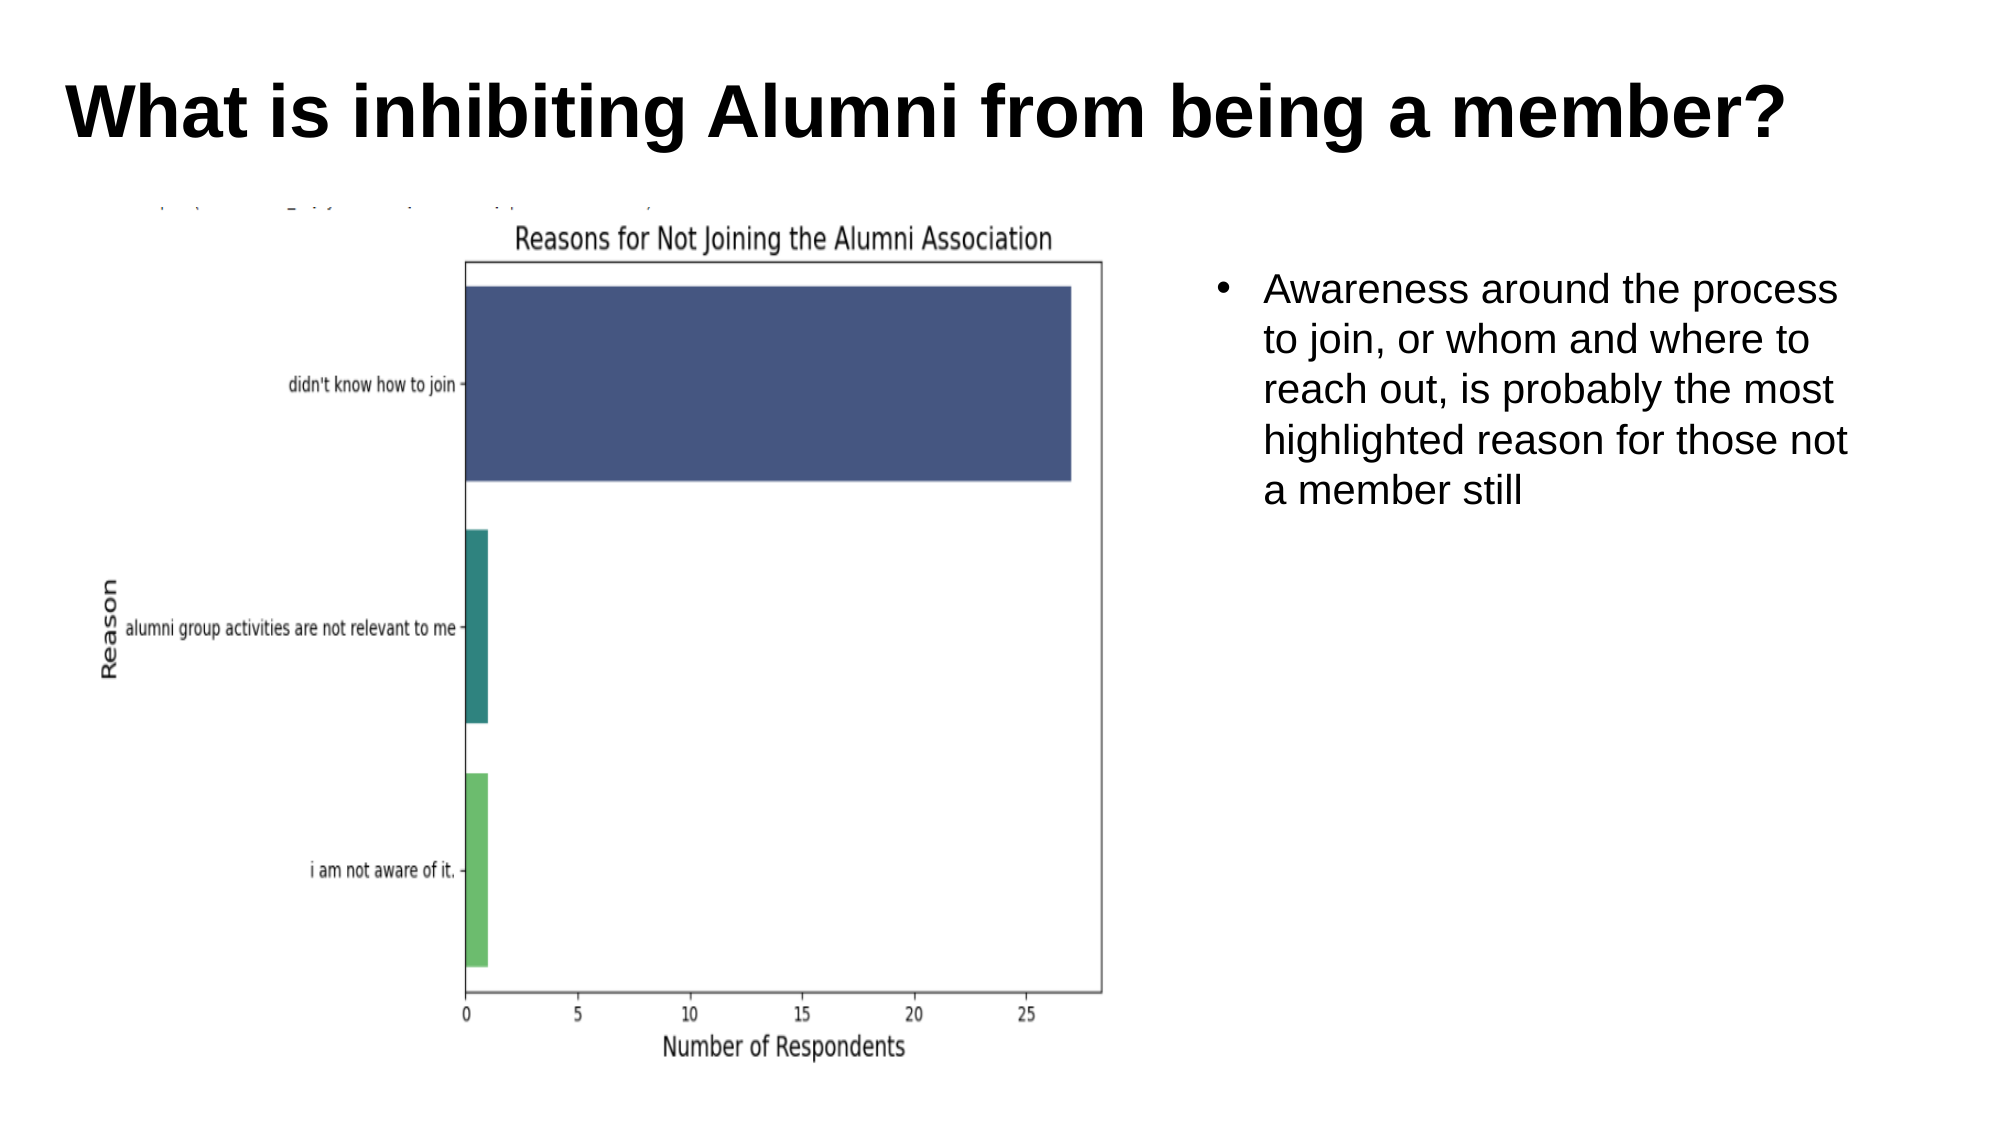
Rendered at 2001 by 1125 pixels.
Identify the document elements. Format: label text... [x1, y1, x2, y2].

text_box What is inhibiting Alumni from being a member? [49, 35, 1832, 190]
picture [74, 207, 1203, 1074]
text_box Awareness around the process to join, or whom and where to reach out, is probably the most highlighted reason for those not a member still [1203, 254, 1883, 520]
